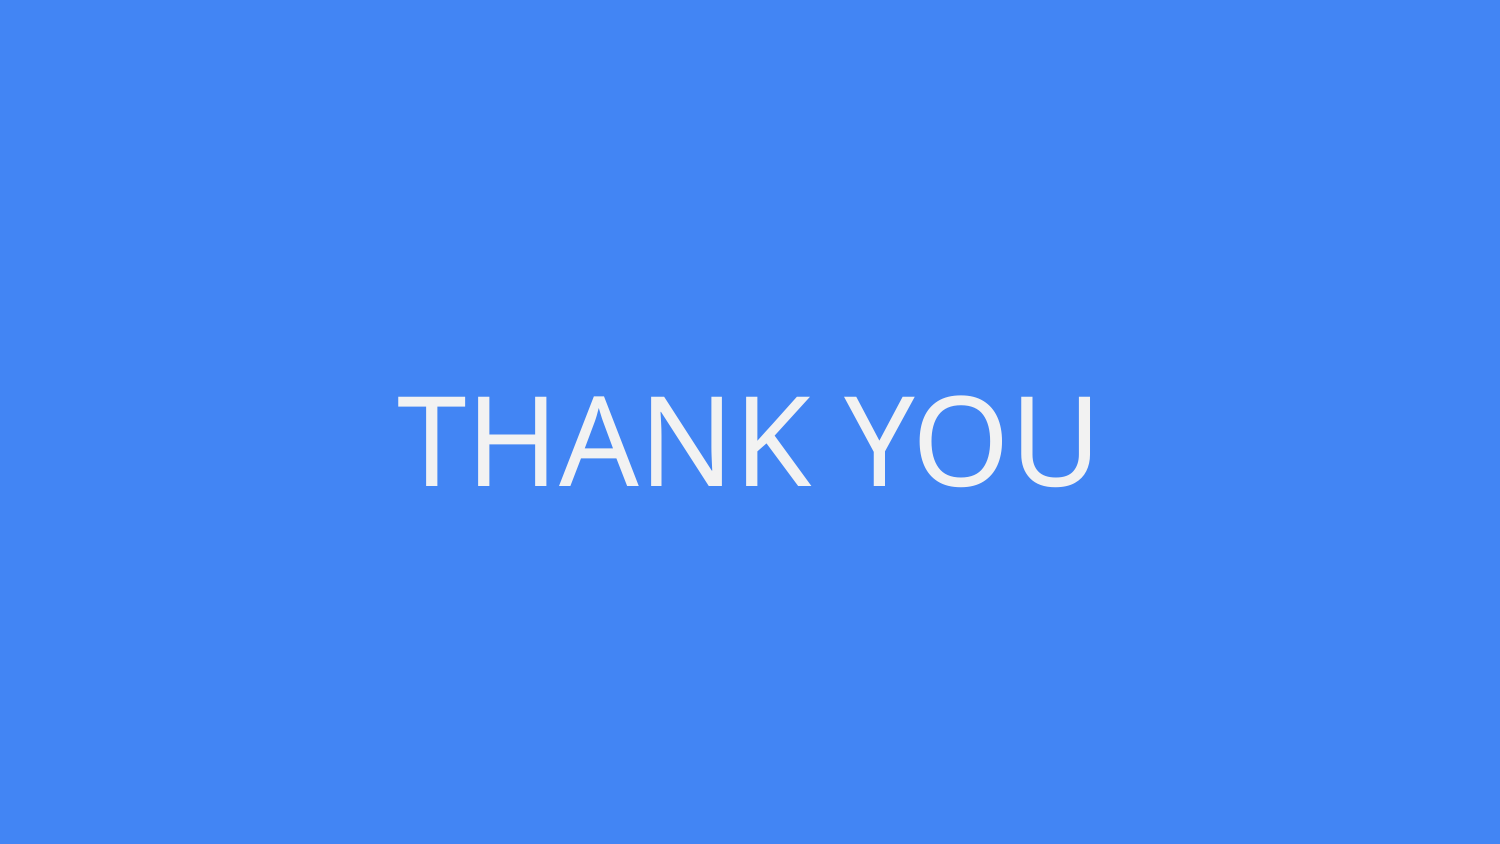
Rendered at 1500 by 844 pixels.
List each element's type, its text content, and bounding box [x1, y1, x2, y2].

text_box THANK YOU [0, 331, 1500, 513]
